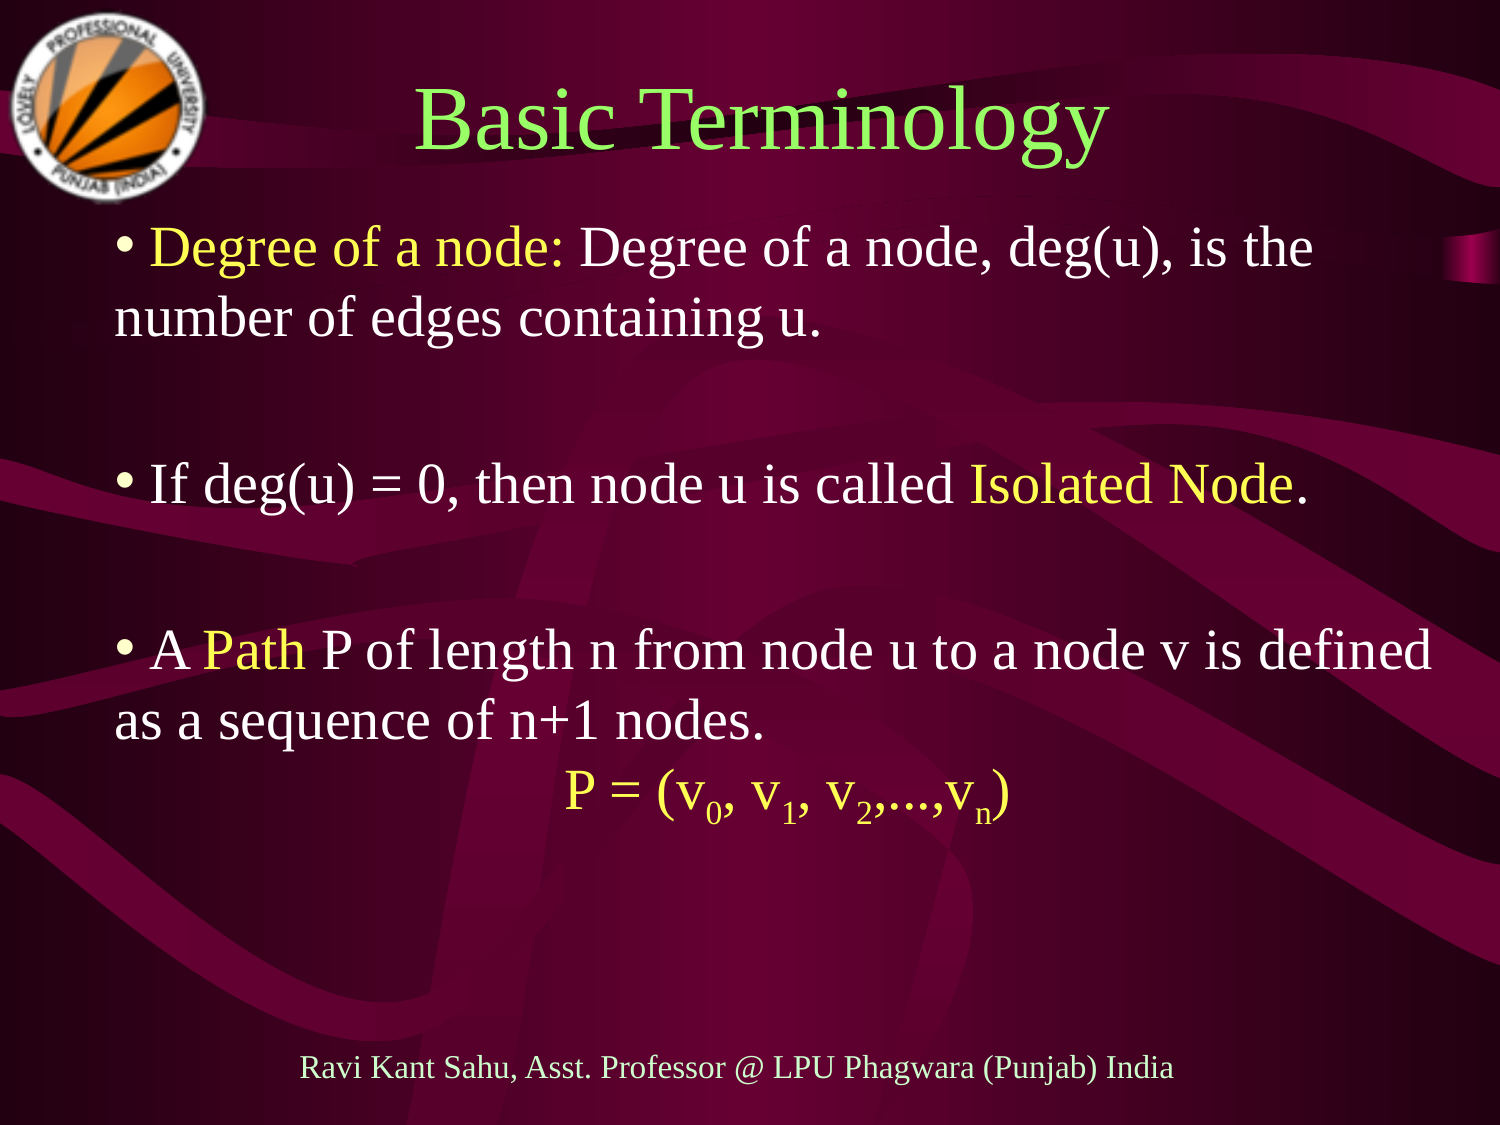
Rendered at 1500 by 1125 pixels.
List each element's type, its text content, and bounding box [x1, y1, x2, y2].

picture [0, 0, 213, 212]
list Degree of a node: Degree of a node, deg(u), is the number of edges containing u. If deg(u) = 0, then node u is called Isolated Node. A Path P of length n from node u to a node v is defined as a sequence of n+1 nodes. P = (v0, v1, v2,...,vn) [99, 200, 1450, 1006]
title Basic Terminology [216, 50, 1400, 200]
footer Ravi Kant Sahu, Asst. Professor @ LPU Phagwara (Punjab) India [162, 1025, 1313, 1100]
